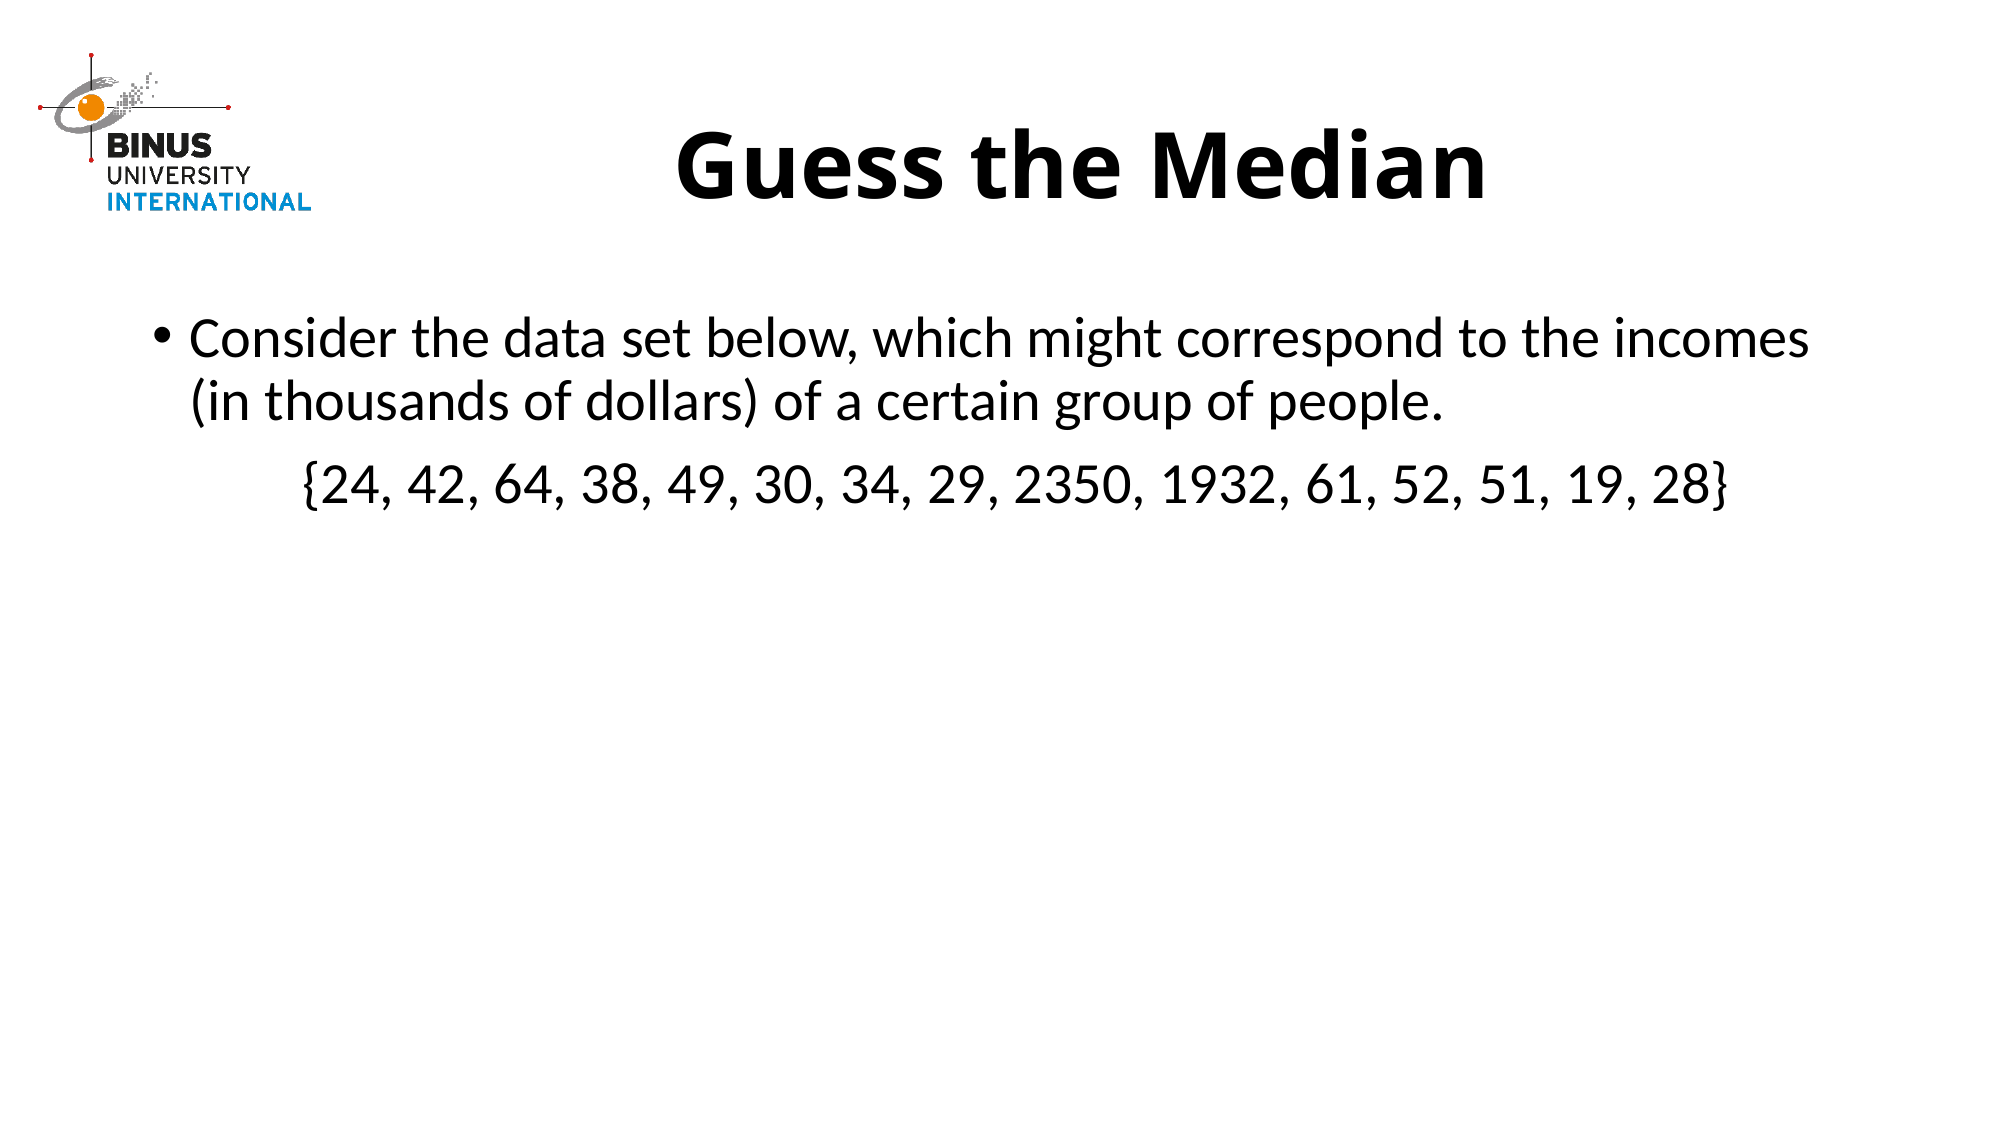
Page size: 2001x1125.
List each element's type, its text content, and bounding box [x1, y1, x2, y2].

picture [0, 0, 348, 269]
list Consider the data set below, which might correspond to the incomes (in thousands of dollars) of a certain group of people. {24, 42, 64, 38, 49, 30, 34, 29, 2350, 1932, 61, 52, 51, 19, 28} [137, 299, 1863, 1014]
title Guess the Median [301, 59, 1863, 278]
